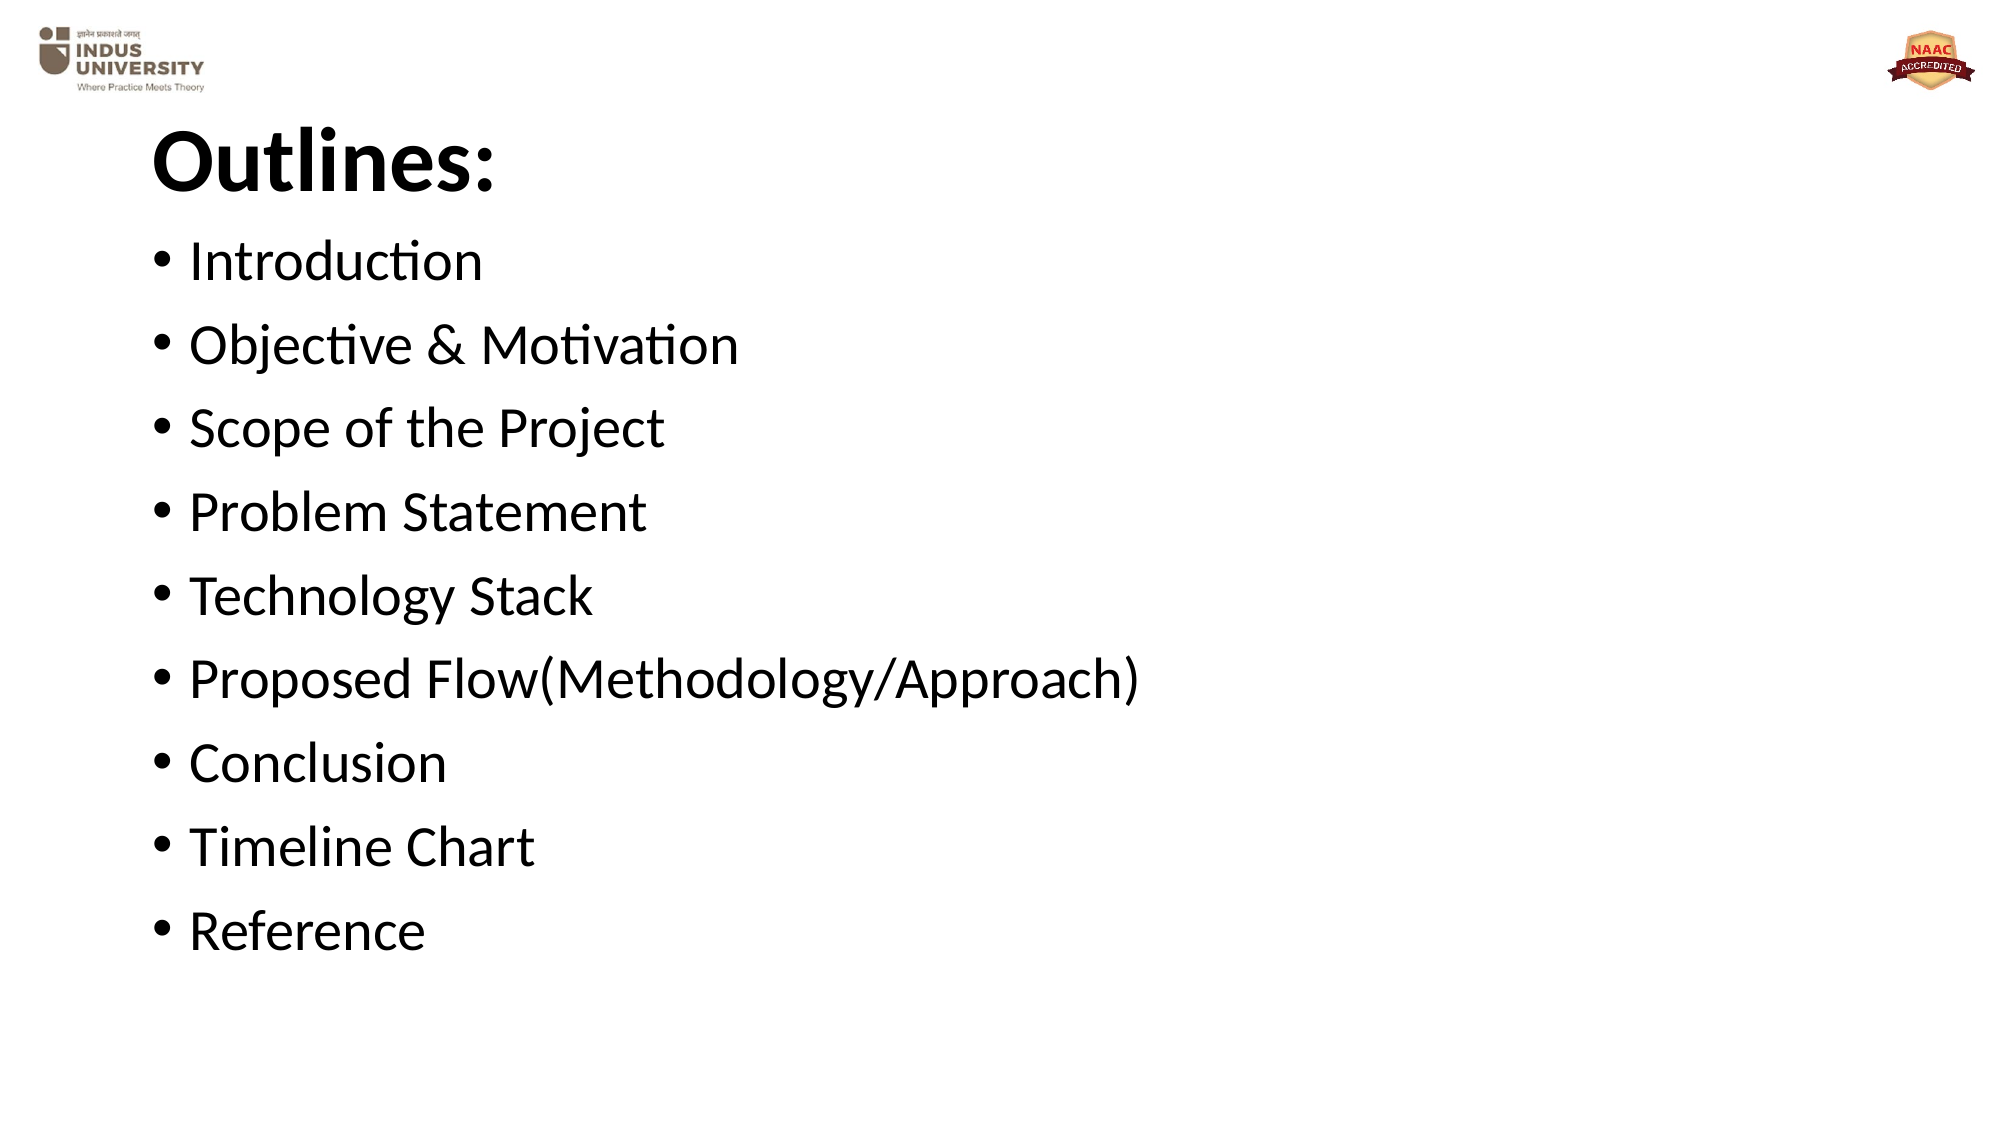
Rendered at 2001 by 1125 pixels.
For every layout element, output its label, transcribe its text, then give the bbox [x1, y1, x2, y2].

picture [1862, 0, 2000, 121]
picture [37, 26, 205, 94]
title Outlines: [137, 94, 1863, 222]
list Introduction Objective & Motivation Scope of the Project Problem Statement Technology Stack Proposed Flow(Methodology/Approach) Conclusion Timeline Chart Reference [137, 222, 1863, 1041]
